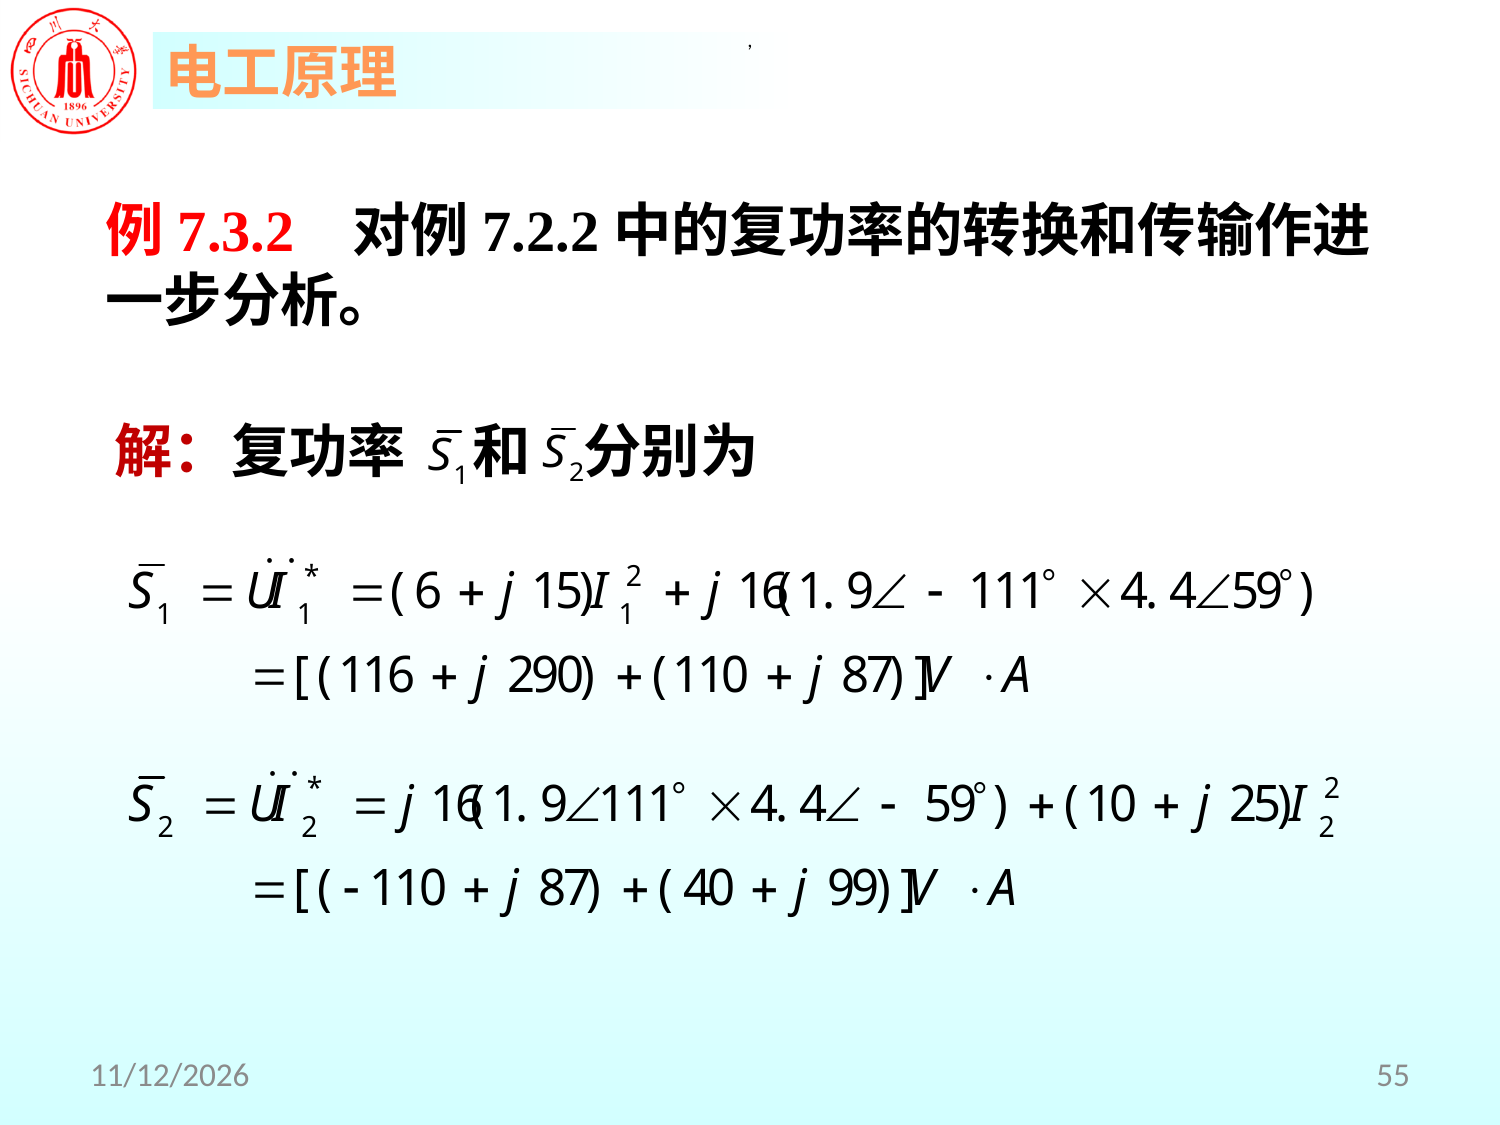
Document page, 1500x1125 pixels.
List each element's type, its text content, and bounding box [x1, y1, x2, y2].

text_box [422, 421, 474, 493]
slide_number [75, 1042, 425, 1103]
text_box [195, 545, 1500, 700]
text_box 例7.3.2 对例7.2.2中的复功率的转换和传输作进一步分析。 [90, 185, 1425, 411]
slide_number 55 [1074, 1042, 1425, 1103]
text_box [195, 701, 1500, 856]
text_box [123, 550, 1324, 711]
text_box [537, 419, 592, 491]
text_box [69, 71, 1500, 107]
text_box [123, 763, 1348, 924]
picture [0, 71, 150, 142]
text_box [0, 0, 1500, 71]
text_box 解：复功率 和 分别为 [99, 406, 1435, 492]
